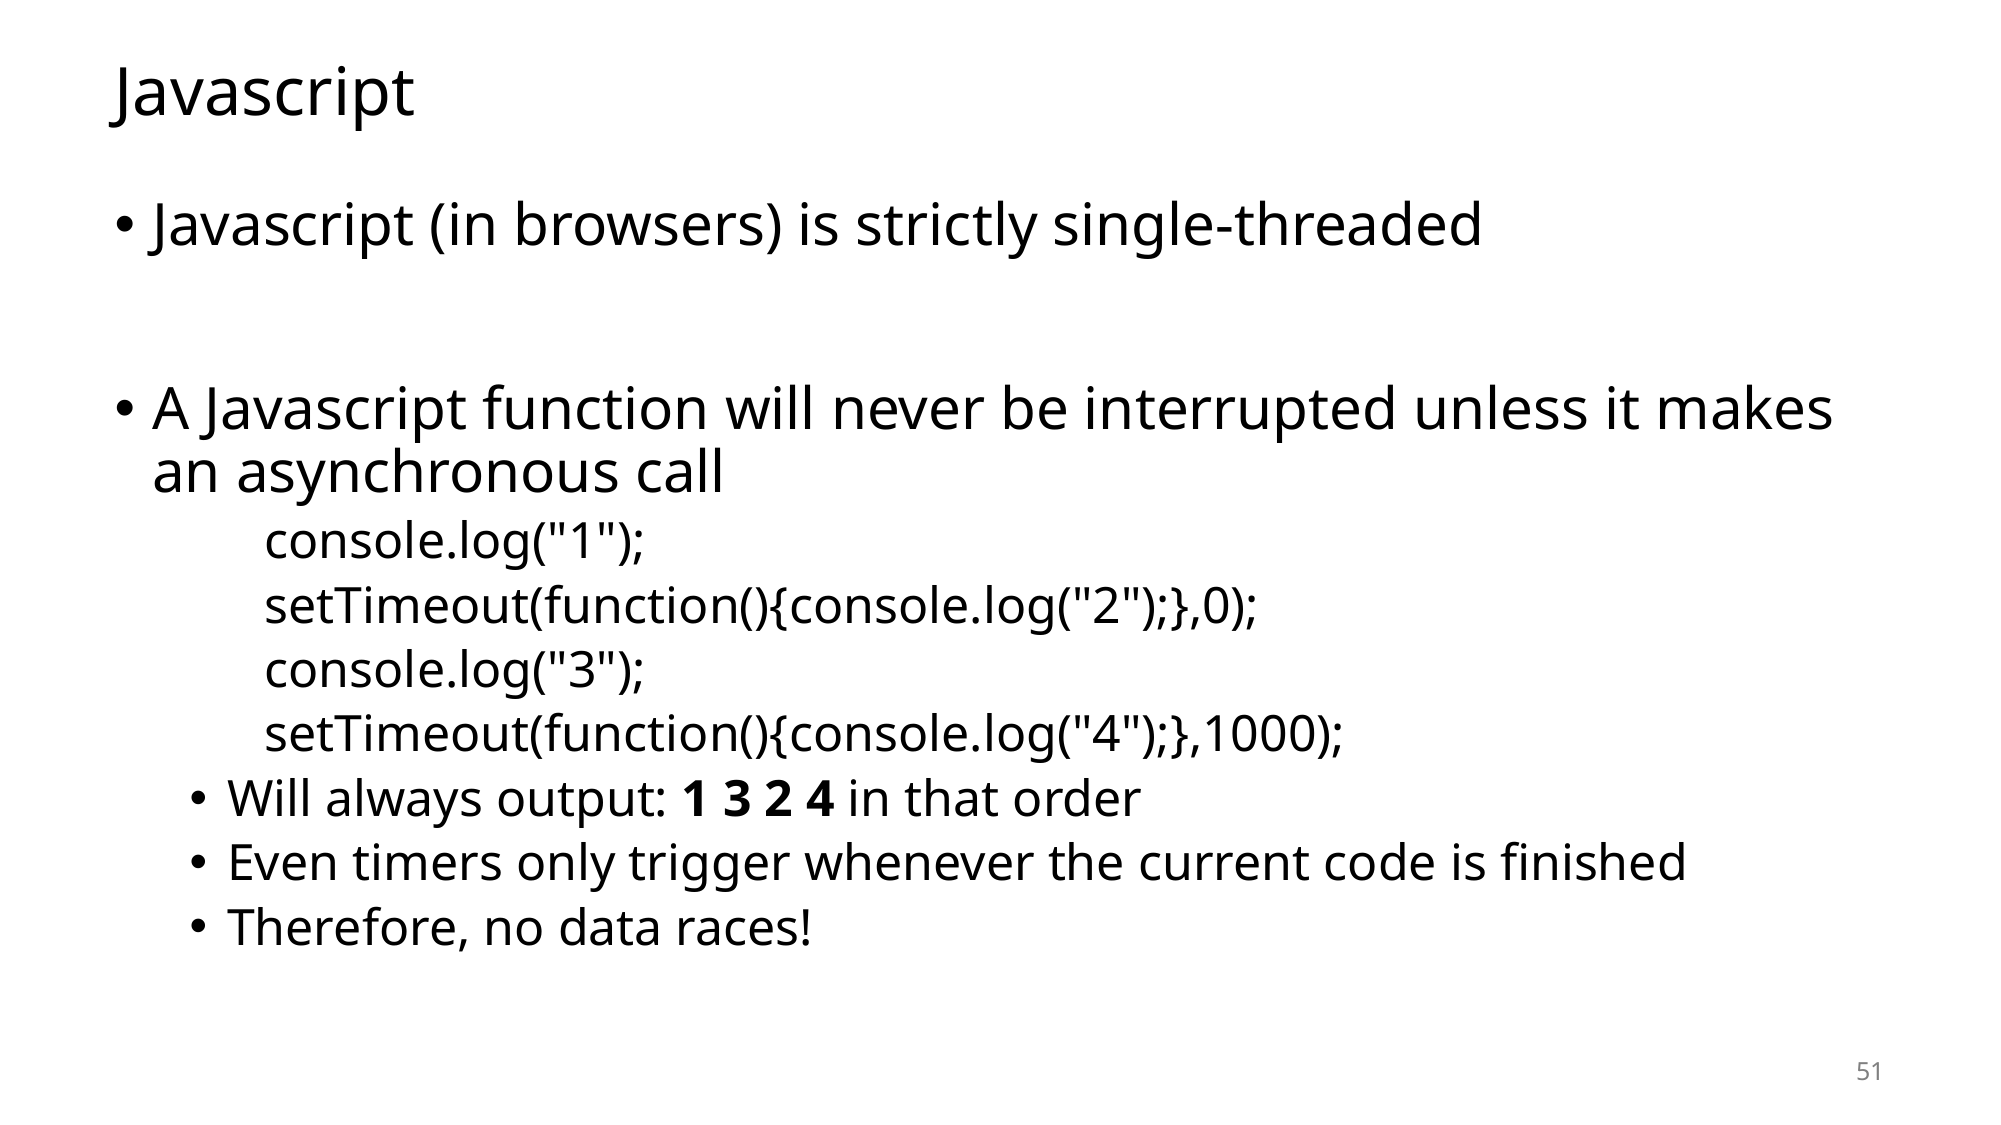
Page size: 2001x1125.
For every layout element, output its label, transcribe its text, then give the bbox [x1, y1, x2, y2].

list Javascript (in browsers) is strictly single-threaded A Javascript function will never be interrupted unless it makes an asynchronous call console.log("1"); setTimeout(function(){console.log("2");},0); console.log("3"); setTimeout(function(){console.log("4");},1000); Will always output: 1 3 2 4 in that order Even timers only trigger whenever the current code is finished Therefore, no data races! [99, 187, 1900, 1013]
slide_number 51 [1749, 1042, 1900, 1103]
title Javascript [99, 37, 1900, 150]
